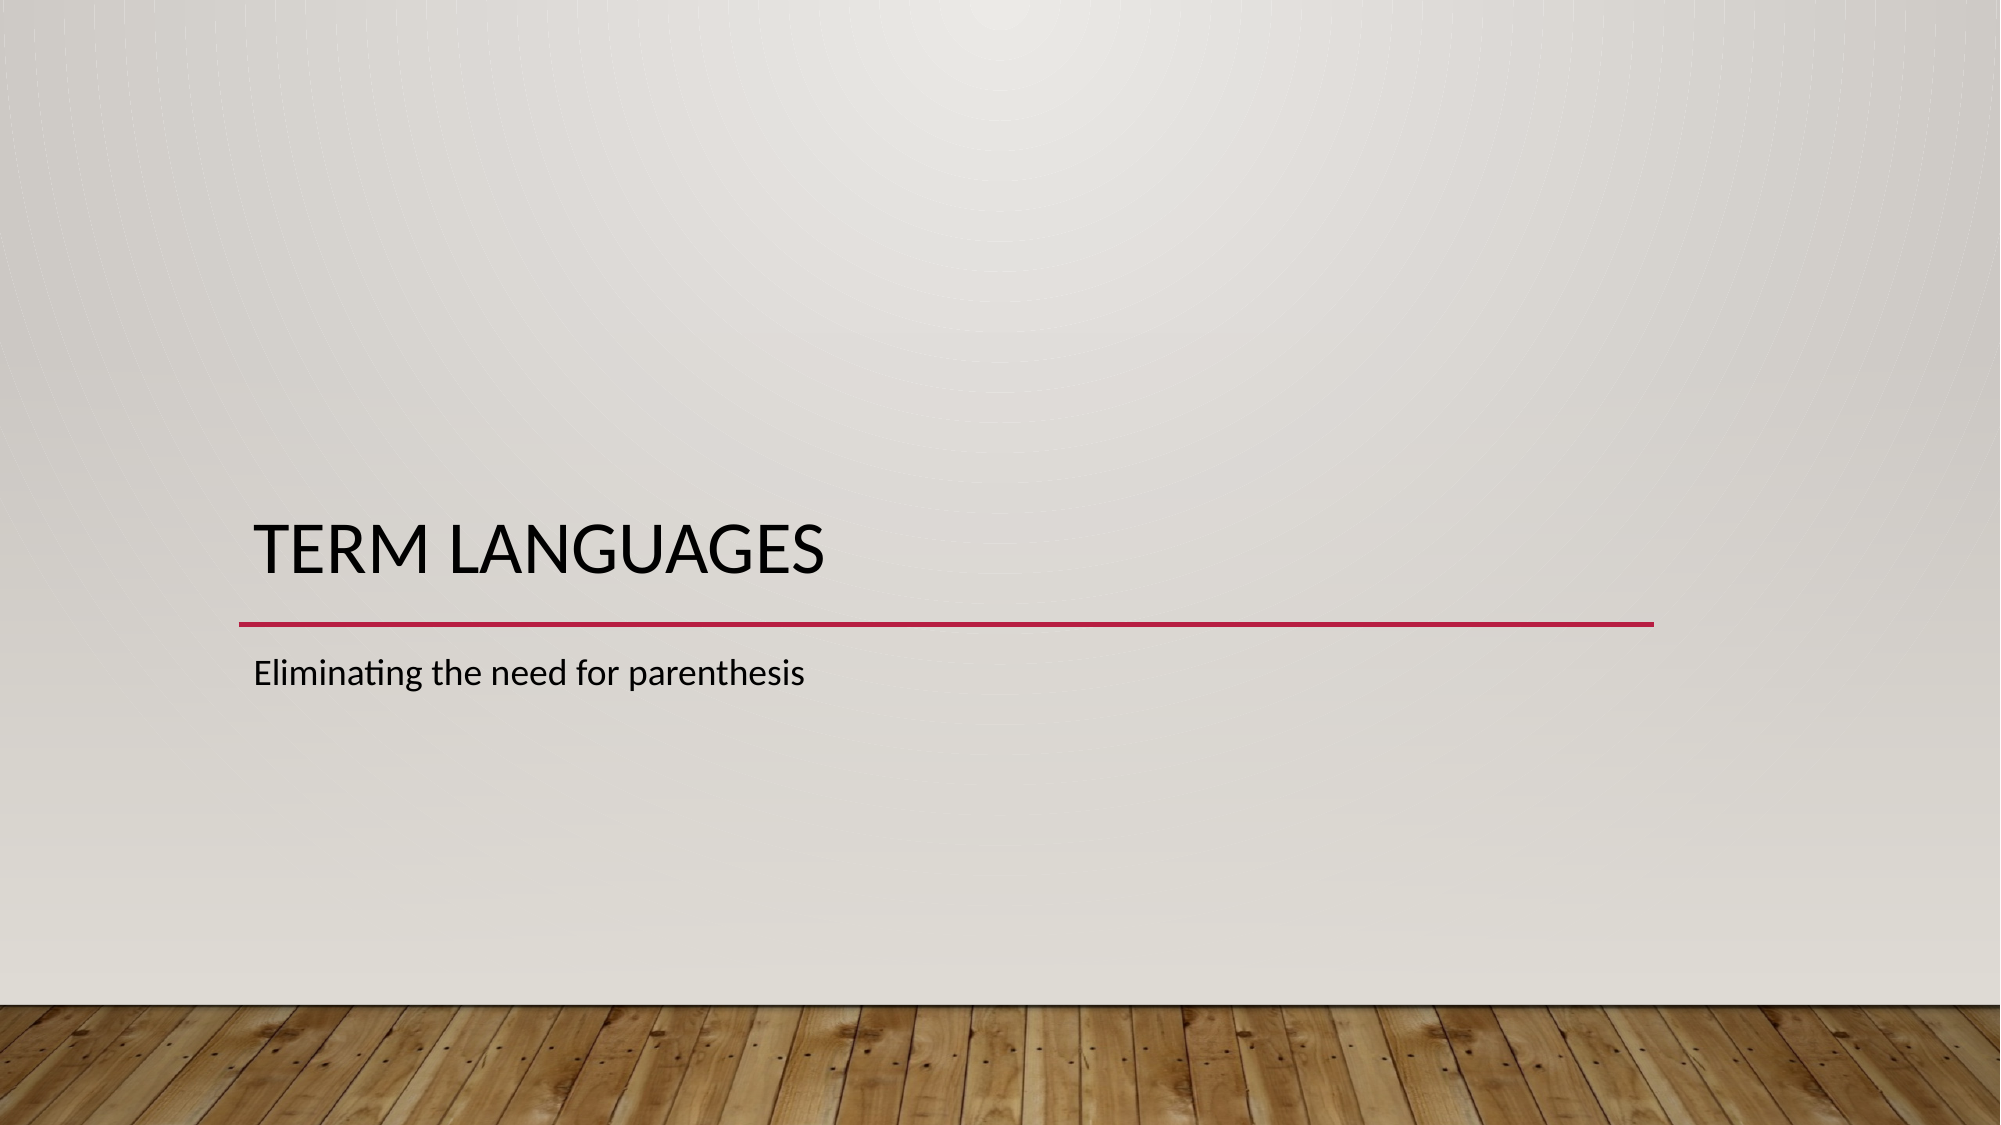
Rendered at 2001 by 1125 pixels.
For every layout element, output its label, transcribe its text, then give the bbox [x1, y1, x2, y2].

title Term languages [238, 288, 1657, 598]
list Eliminating the need for parenthesis [238, 624, 1655, 791]
picture [0, 1005, 2000, 1125]
